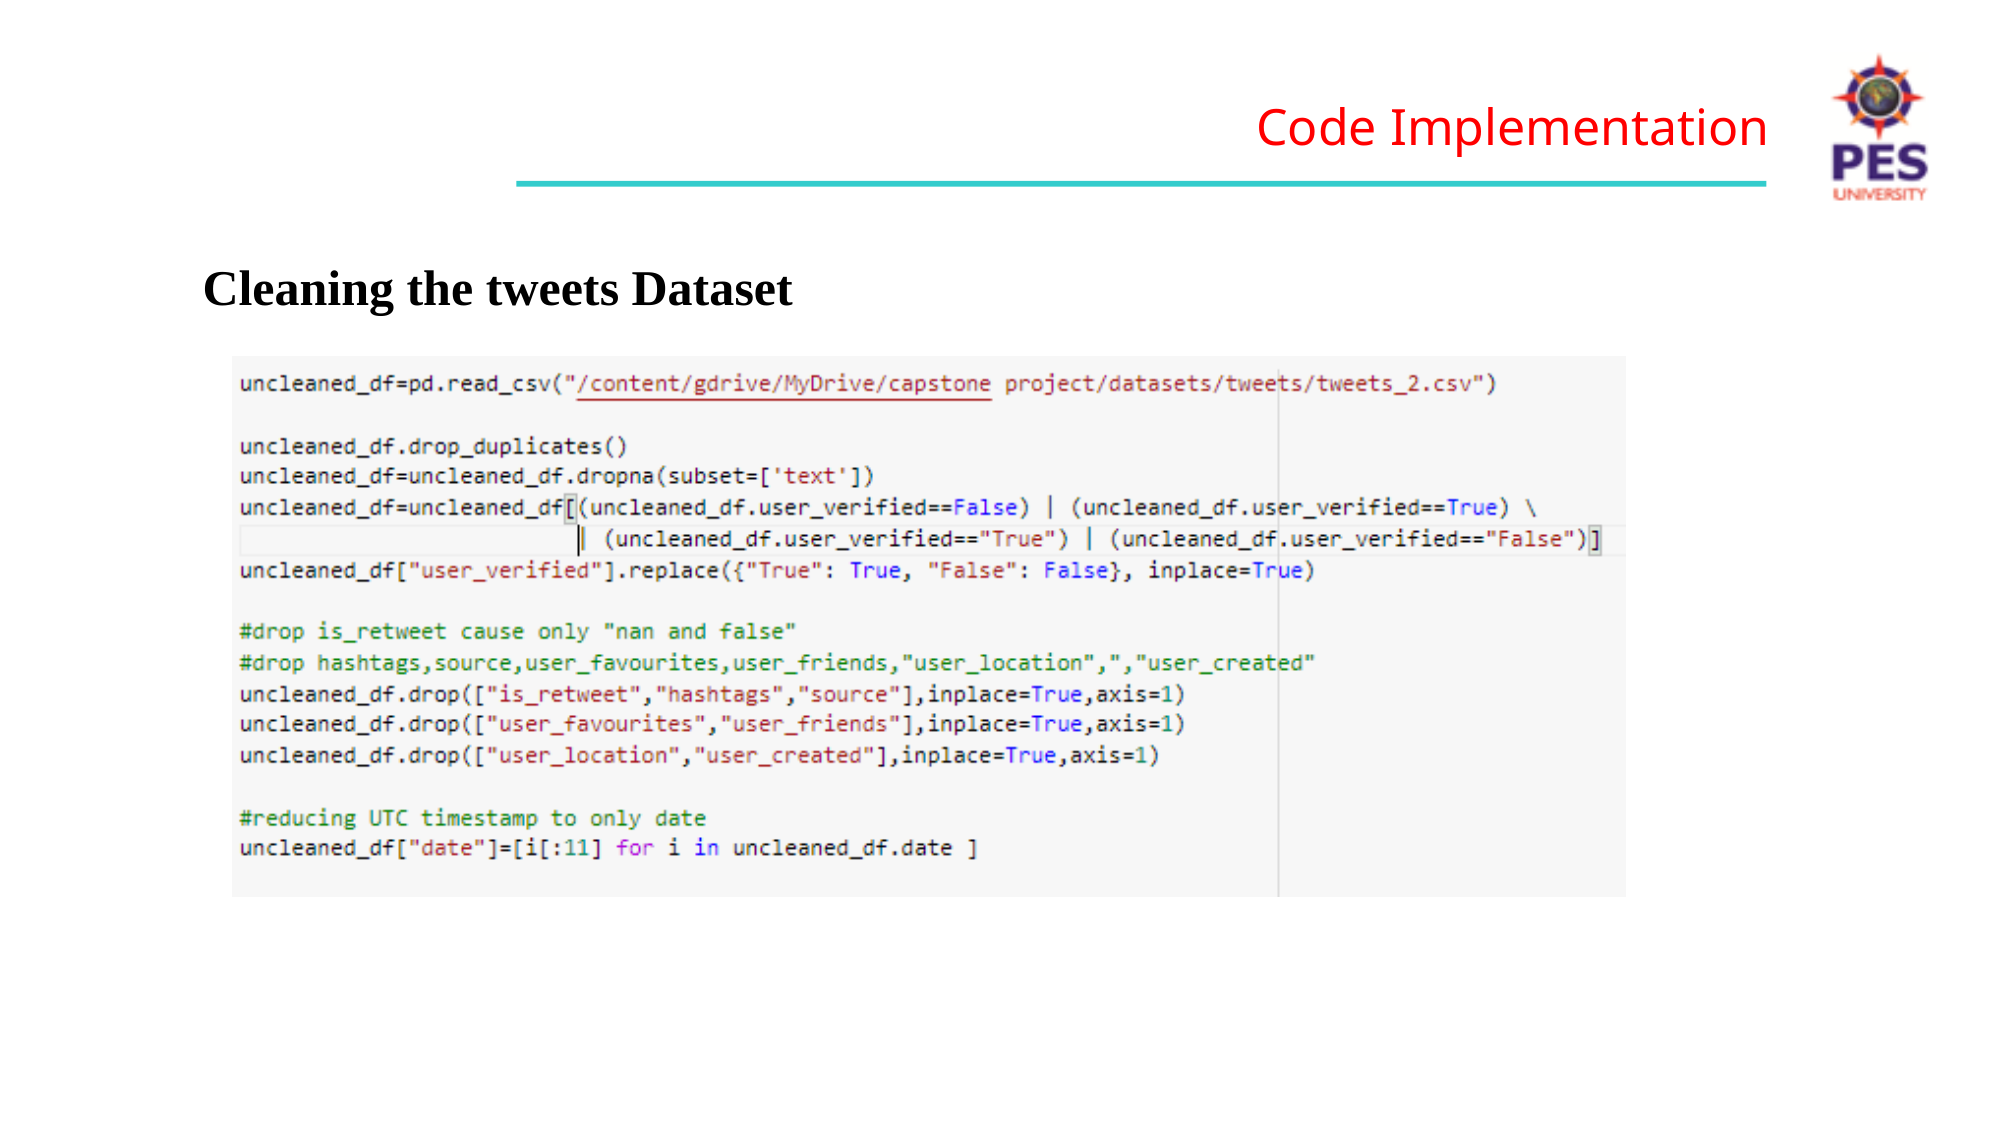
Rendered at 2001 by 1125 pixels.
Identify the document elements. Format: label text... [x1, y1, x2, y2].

text_box [516, 180, 1767, 187]
text_box Code Implementation [497, 88, 1786, 164]
text_box Cleaning the tweets Dataset [187, 247, 1713, 998]
picture [1827, 49, 1938, 213]
picture [232, 356, 1627, 897]
